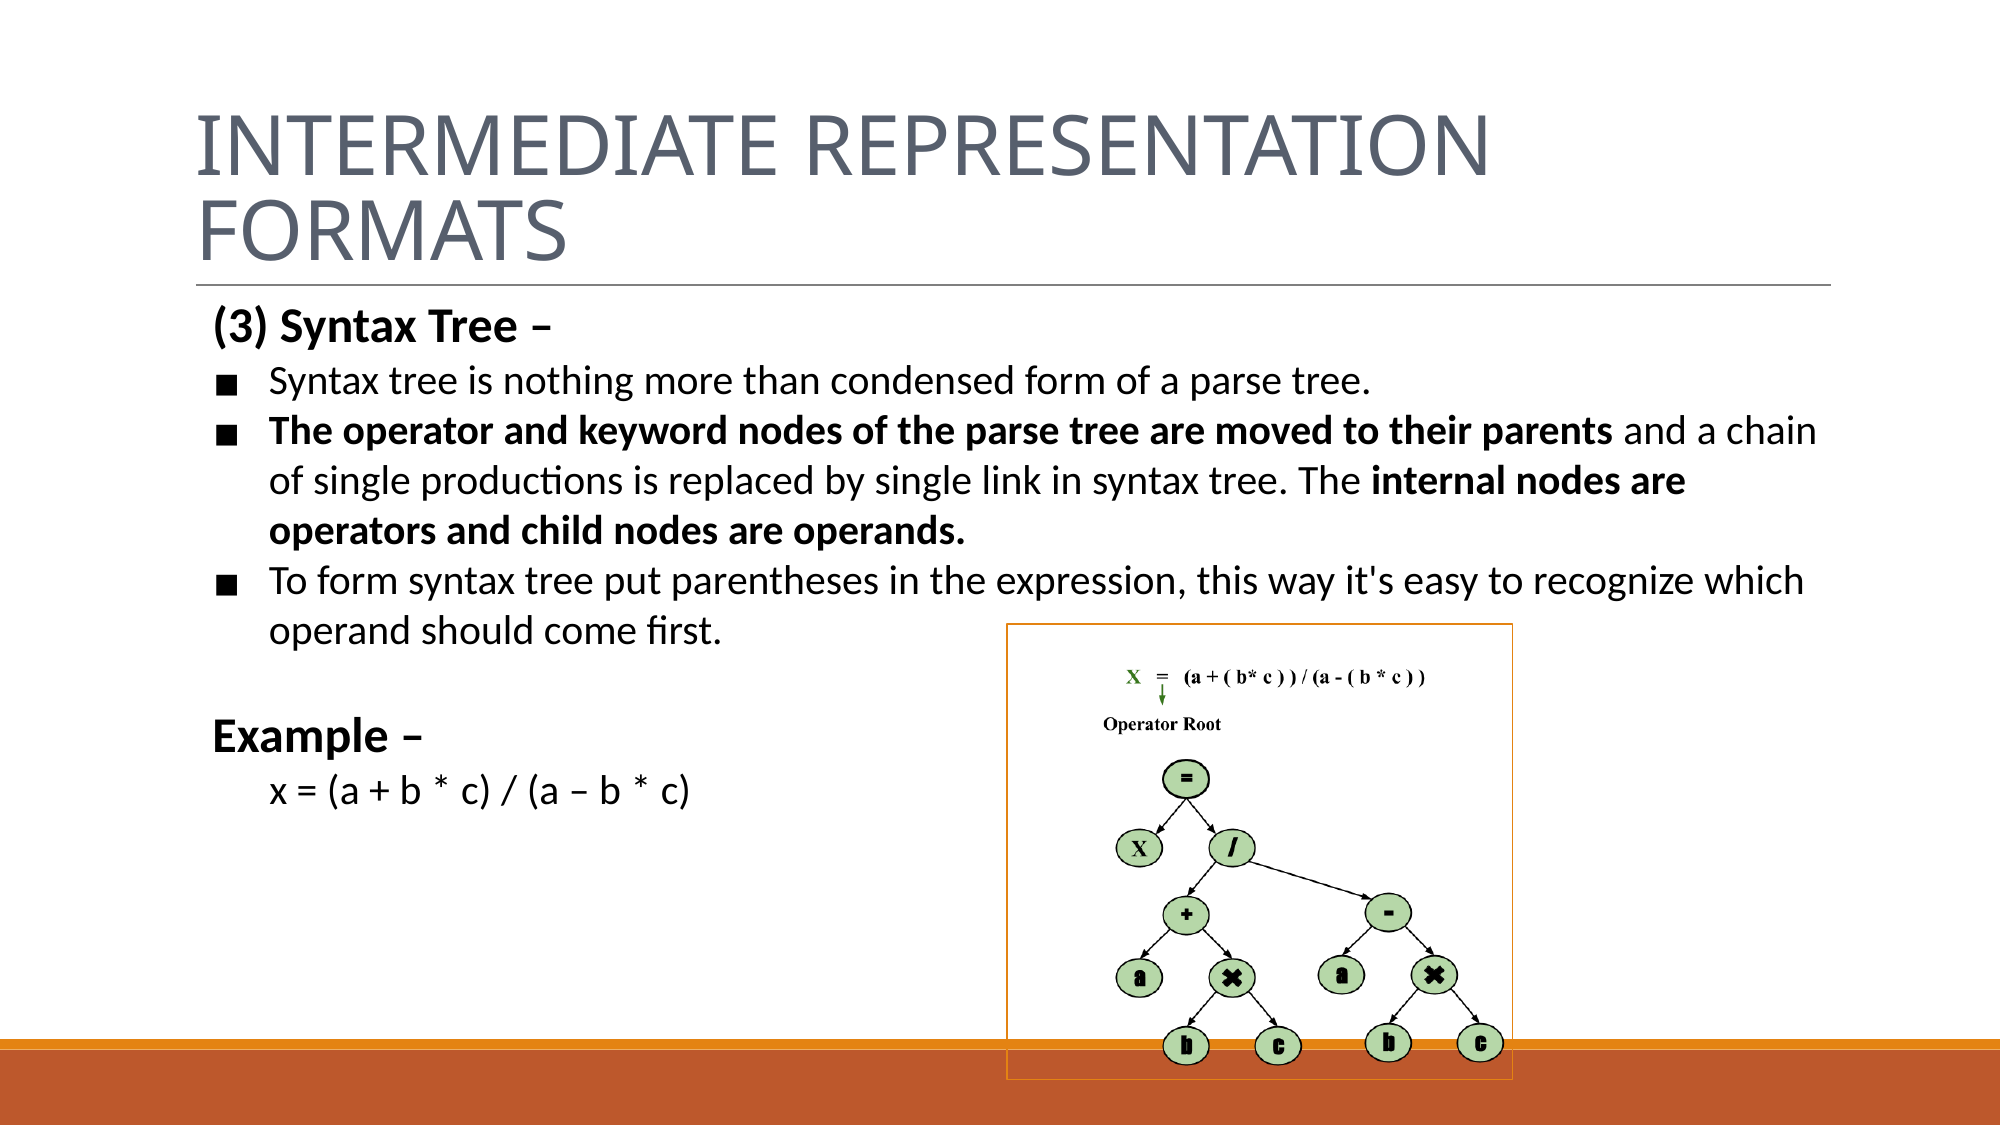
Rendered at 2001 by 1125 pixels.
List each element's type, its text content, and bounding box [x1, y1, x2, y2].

picture [1007, 624, 1512, 1079]
text_box (3) Syntax Tree – Syntax tree is nothing more than condensed form of a parse tree. The operator and keyword nodes of the parse tree are moved to their parents and a chain of single productions is replaced by single link in syntax tree. The internal nodes are operators and child nodes are operands. To form syntax tree put parentheses in the expression, this way it's easy to recognize which operand should come first. Example – x = (a + b * c) / (a – b * c) [197, 285, 1866, 820]
text_box Intermediate Representation Formats [180, 47, 1830, 285]
